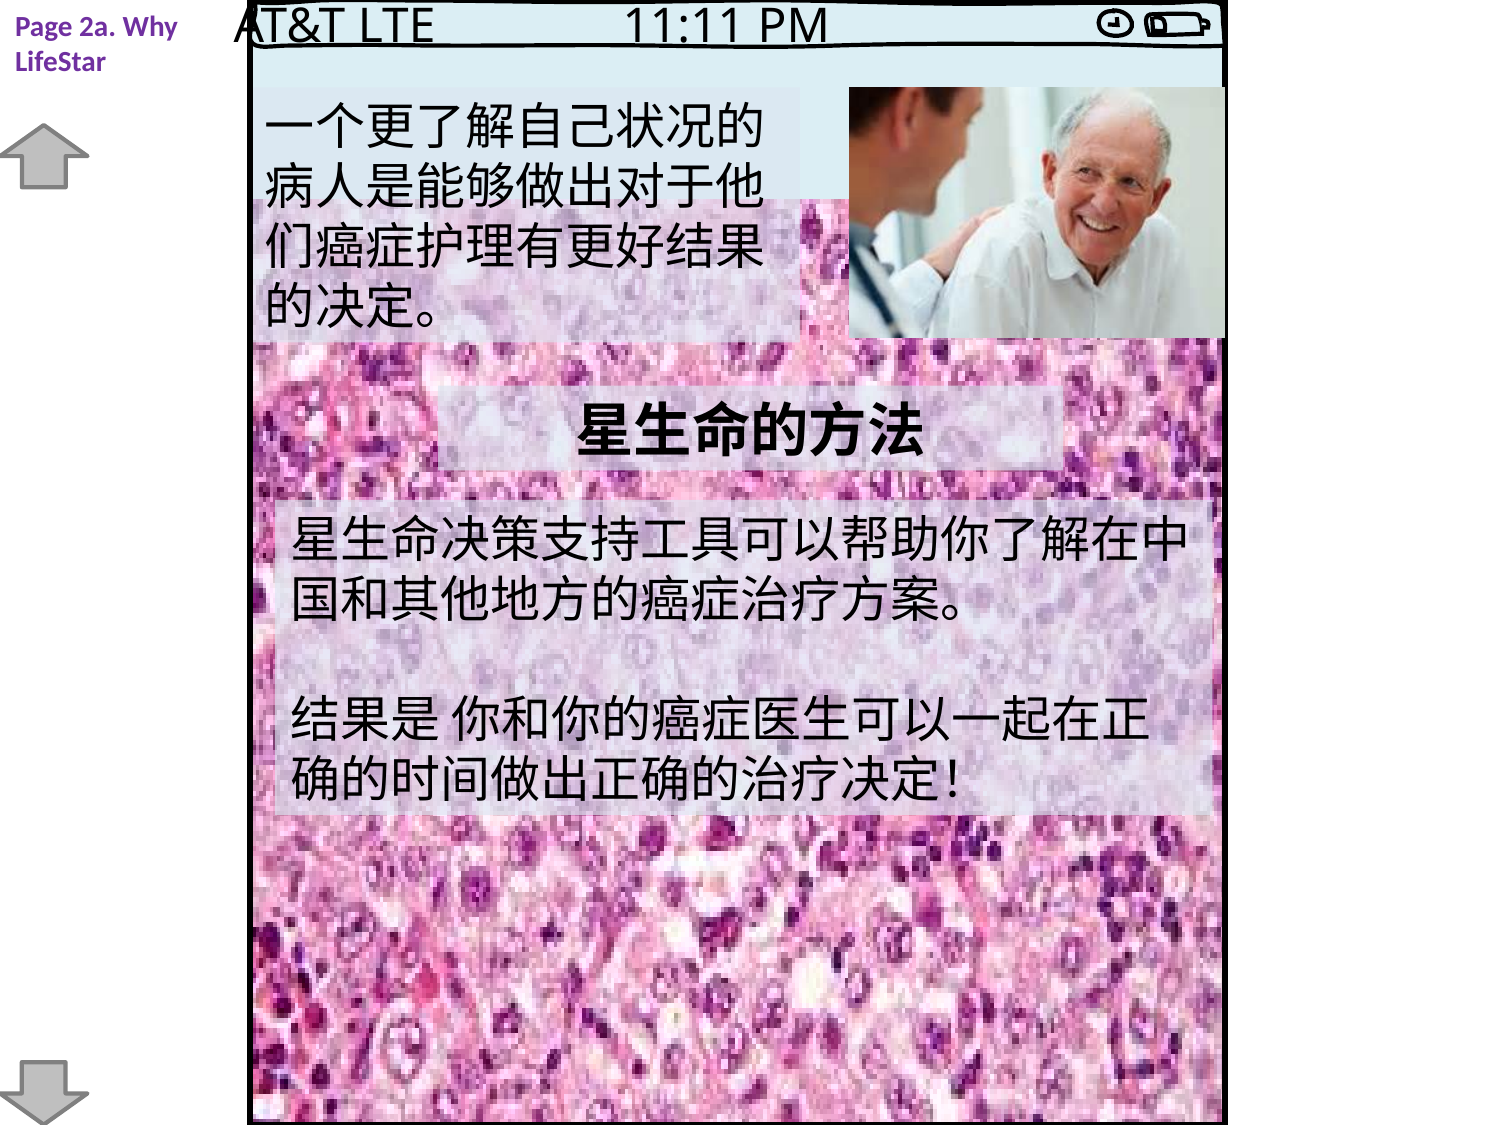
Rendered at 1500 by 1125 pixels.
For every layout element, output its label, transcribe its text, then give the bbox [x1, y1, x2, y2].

text_box [0, 1060, 90, 1125]
text_box [248, 58, 1227, 199]
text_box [249, 0, 1226, 53]
picture [249, 87, 1226, 1125]
text_box [0, 123, 90, 190]
text_box Page 2a. Why LifeStar [0, 0, 248, 85]
